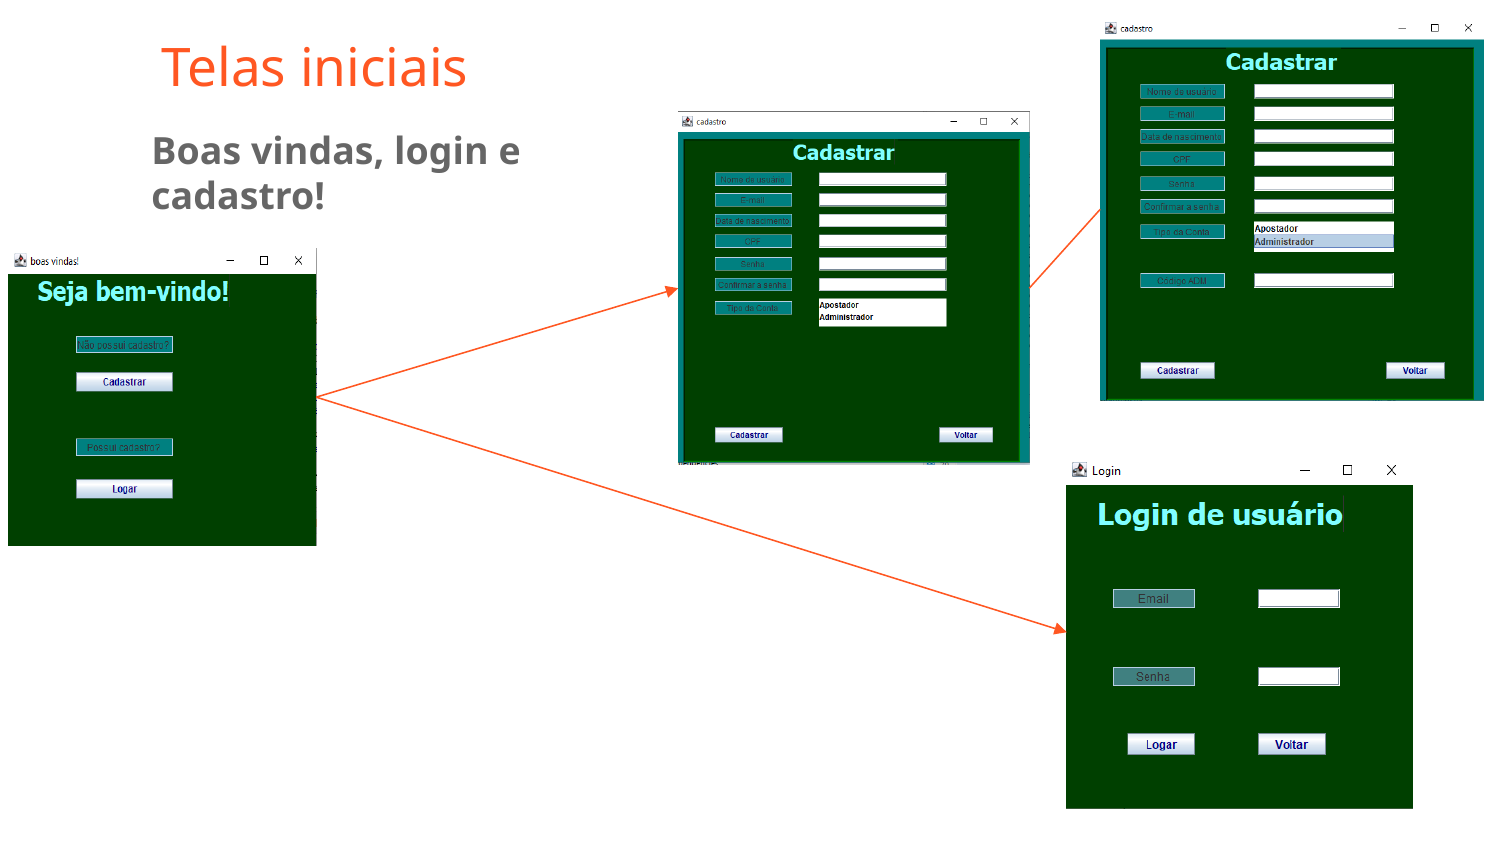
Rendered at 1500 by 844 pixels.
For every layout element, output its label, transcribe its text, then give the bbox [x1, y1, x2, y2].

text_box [316, 287, 672, 395]
picture [8, 248, 317, 546]
picture [677, 111, 1030, 396]
picture [1066, 455, 1413, 809]
text_box Boas vindas, login e cadastro! [136, 111, 618, 212]
picture [1099, 17, 1484, 401]
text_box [315, 396, 1067, 633]
title Telas iniciais [146, 18, 608, 111]
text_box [1029, 209, 1101, 289]
